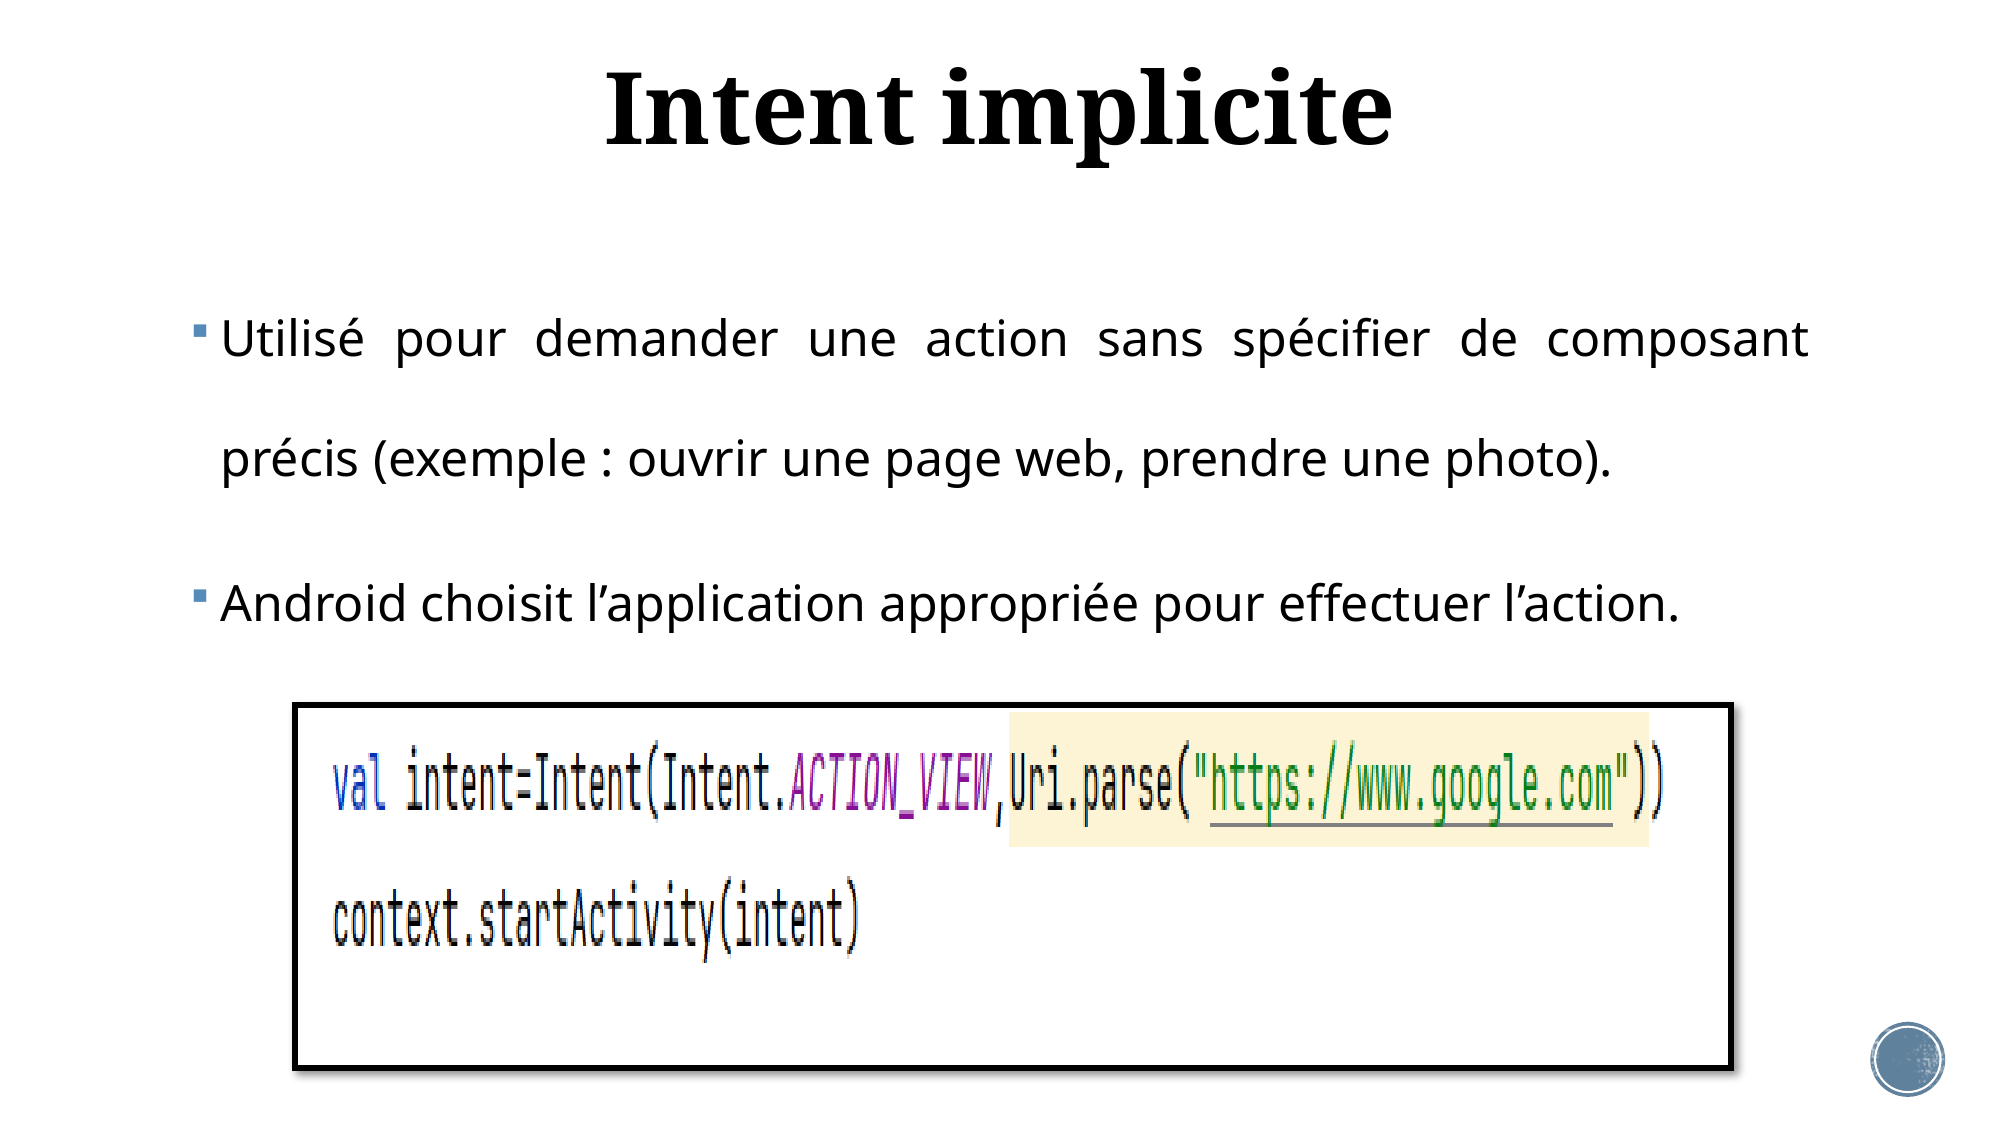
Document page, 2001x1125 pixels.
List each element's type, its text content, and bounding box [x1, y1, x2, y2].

list Utilisé pour demander une action sans spécifier de composant précis (exemple : ouvrir une page web, prendre une photo). Android choisit l’application appropriée pour effectuer l’action. [175, 239, 1826, 904]
title Intent implicite [175, 36, 1826, 190]
picture [298, 708, 1728, 1065]
